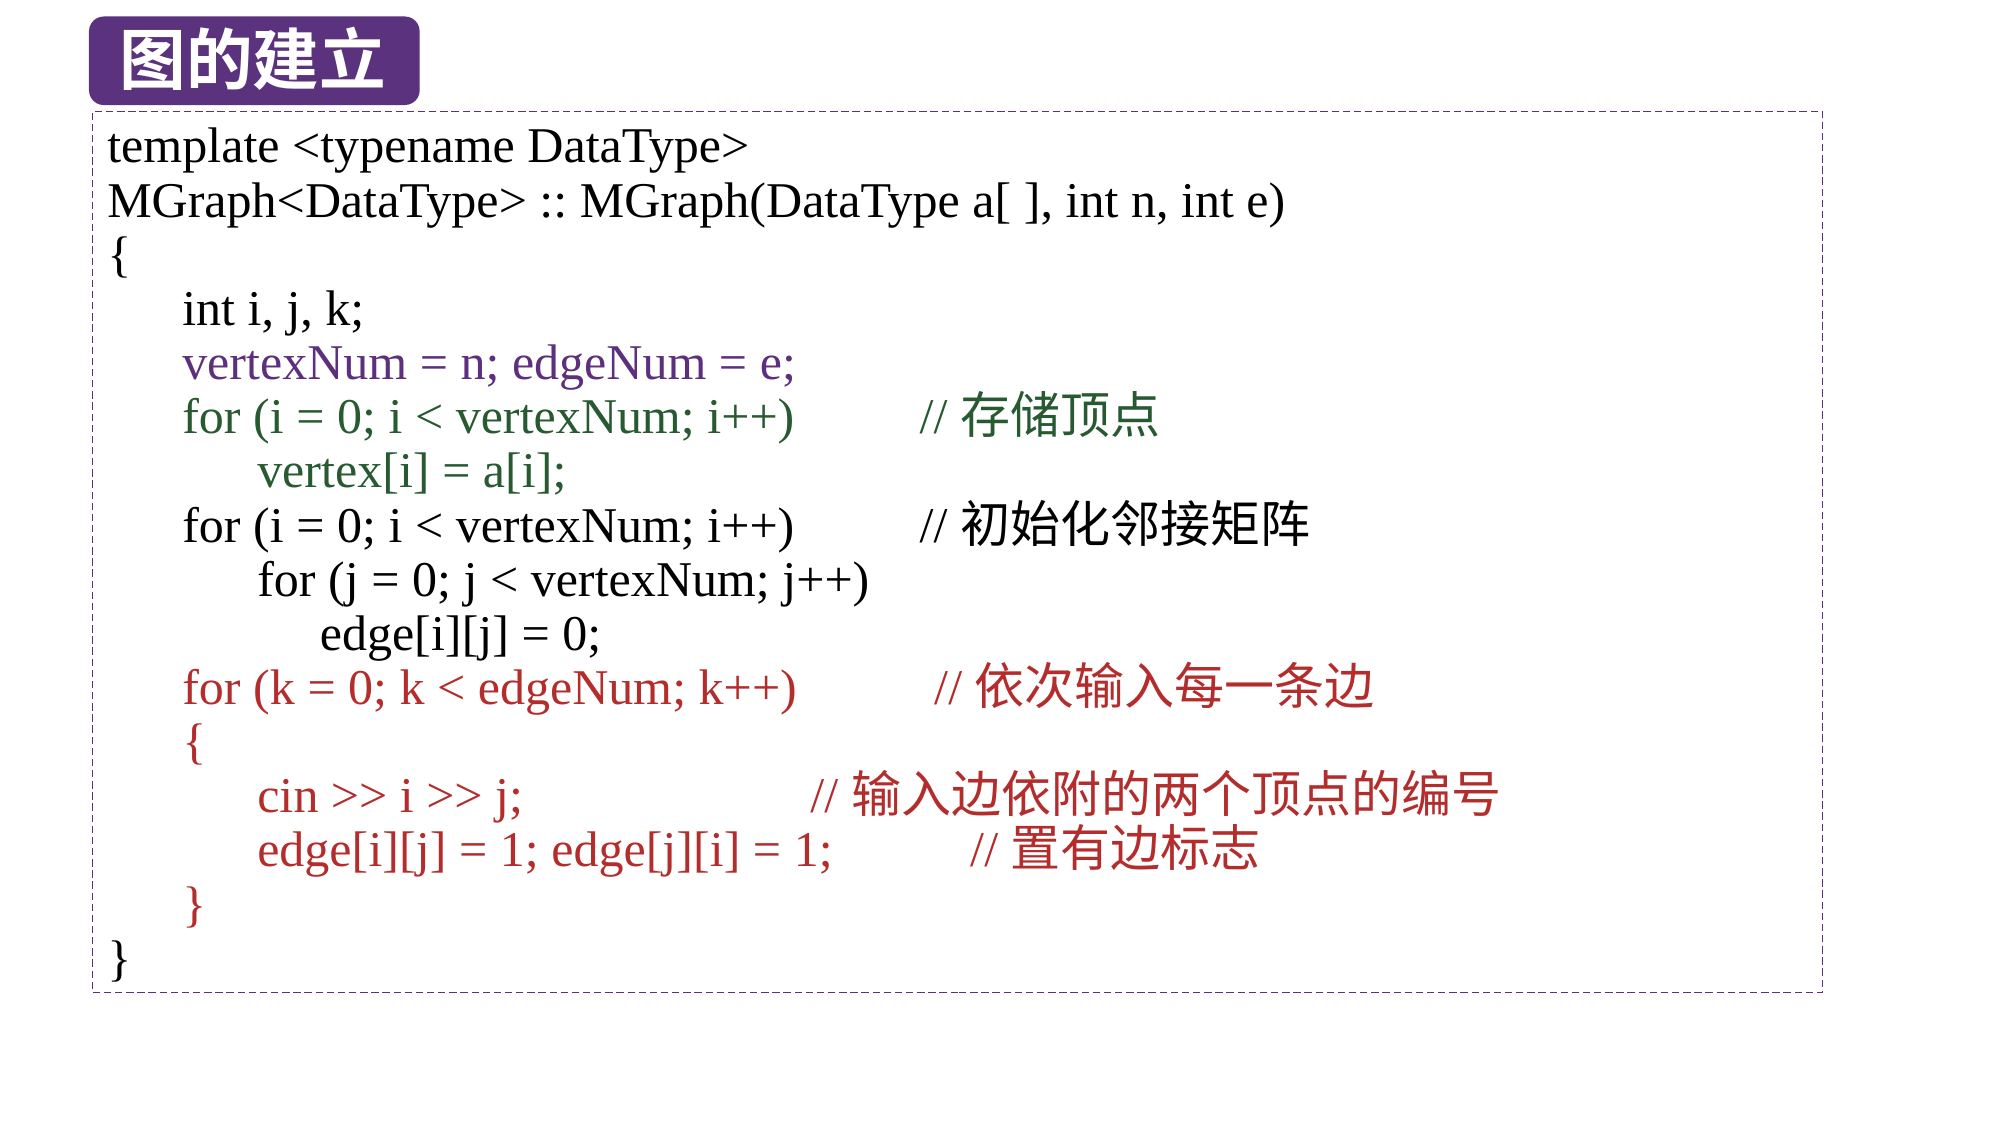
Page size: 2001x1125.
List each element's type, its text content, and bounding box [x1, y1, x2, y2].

text_box template <typename DataType> MGraph<DataType> :: MGraph(DataType a[ ], int n, int e) { int i, j, k; vertexNum = n; edgeNum = e; for (i = 0; i < vertexNum; i++) //存储顶点 vertex[i] = a[i]; for (i = 0; i < vertexNum; i++) //初始化邻接矩阵 for (j = 0; j < vertexNum; j++) edge[i][j] = 0; for (k = 0; k < edgeNum; k++) //依次输入每一条边 { cin >> i >> j; //输入边依附的两个顶点的编号 edge[i][j] = 1; edge[j][i] = 1; //置有边标志 } } [92, 111, 1823, 993]
text_box [87, 15, 411, 107]
text_box 图的建立 [104, 10, 448, 105]
